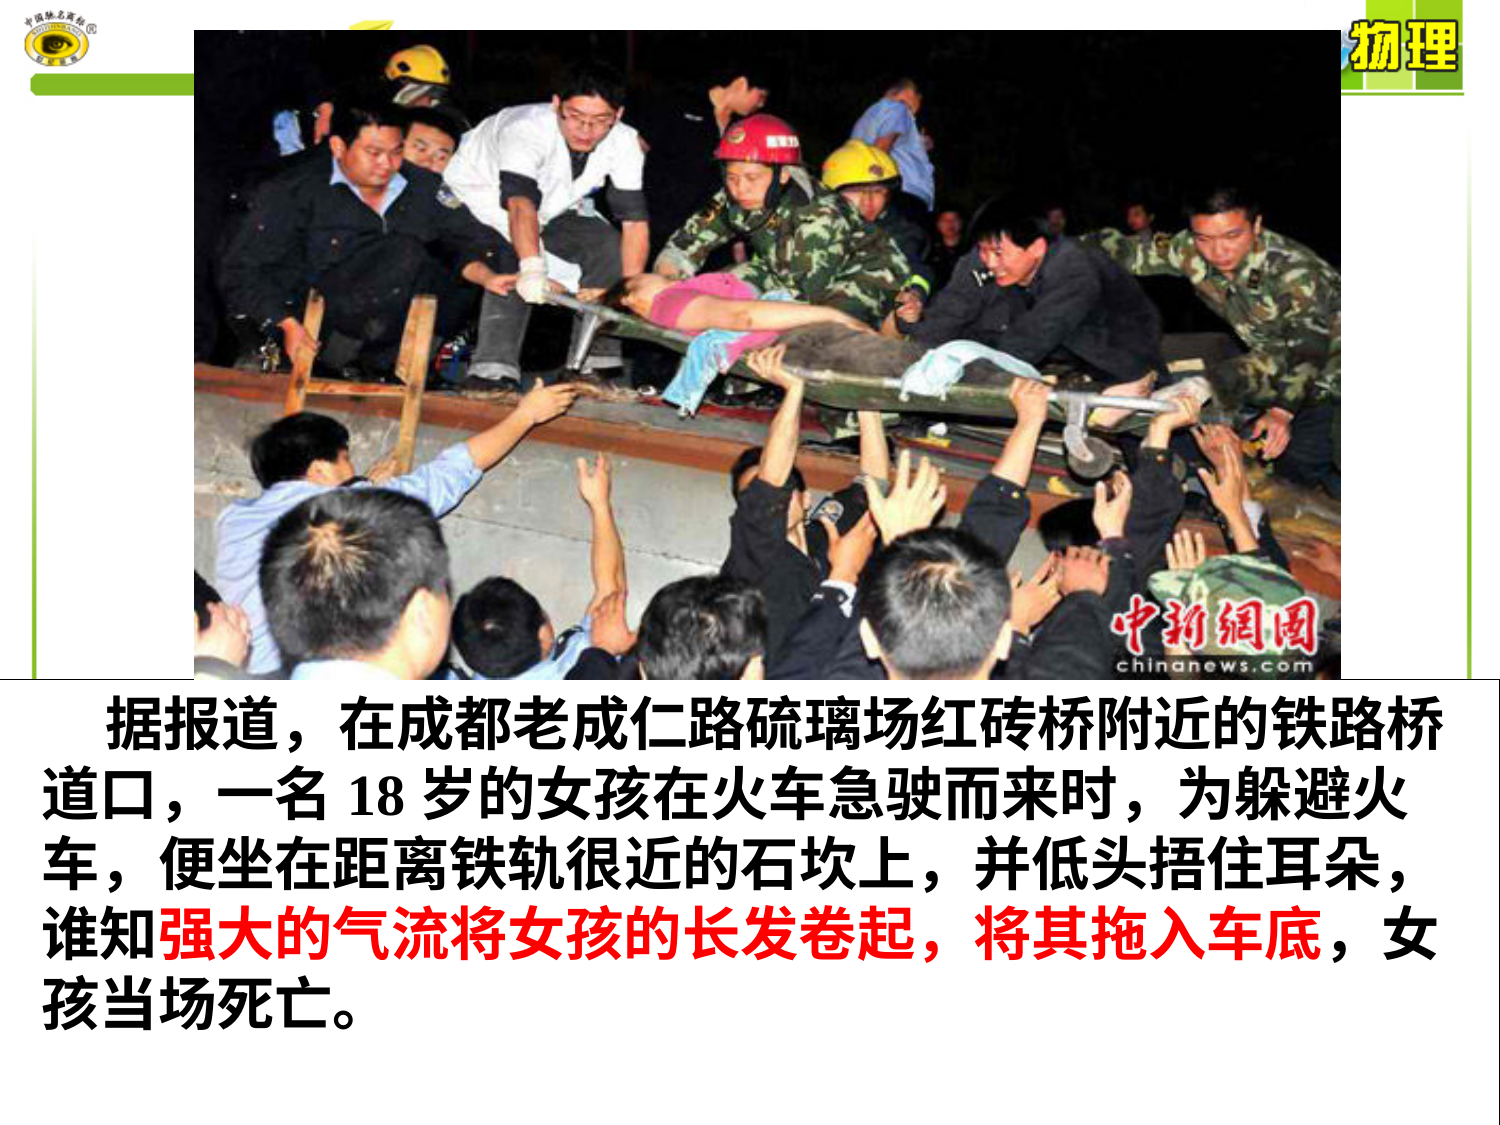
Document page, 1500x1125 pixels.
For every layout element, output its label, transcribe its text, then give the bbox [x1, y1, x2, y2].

list 据报道，在成都老成仁路硫璃场红砖桥附近的铁路桥道口，一名18岁的女孩在火车急驶而来时，为躲避火车，便坐在距离铁轨很近的石坎上，并低头捂住耳朵，谁知强大的气流将女孩的长发卷起，将其拖入车底，女孩当场死亡。 [0, 679, 1500, 1125]
picture [0, 0, 1500, 680]
